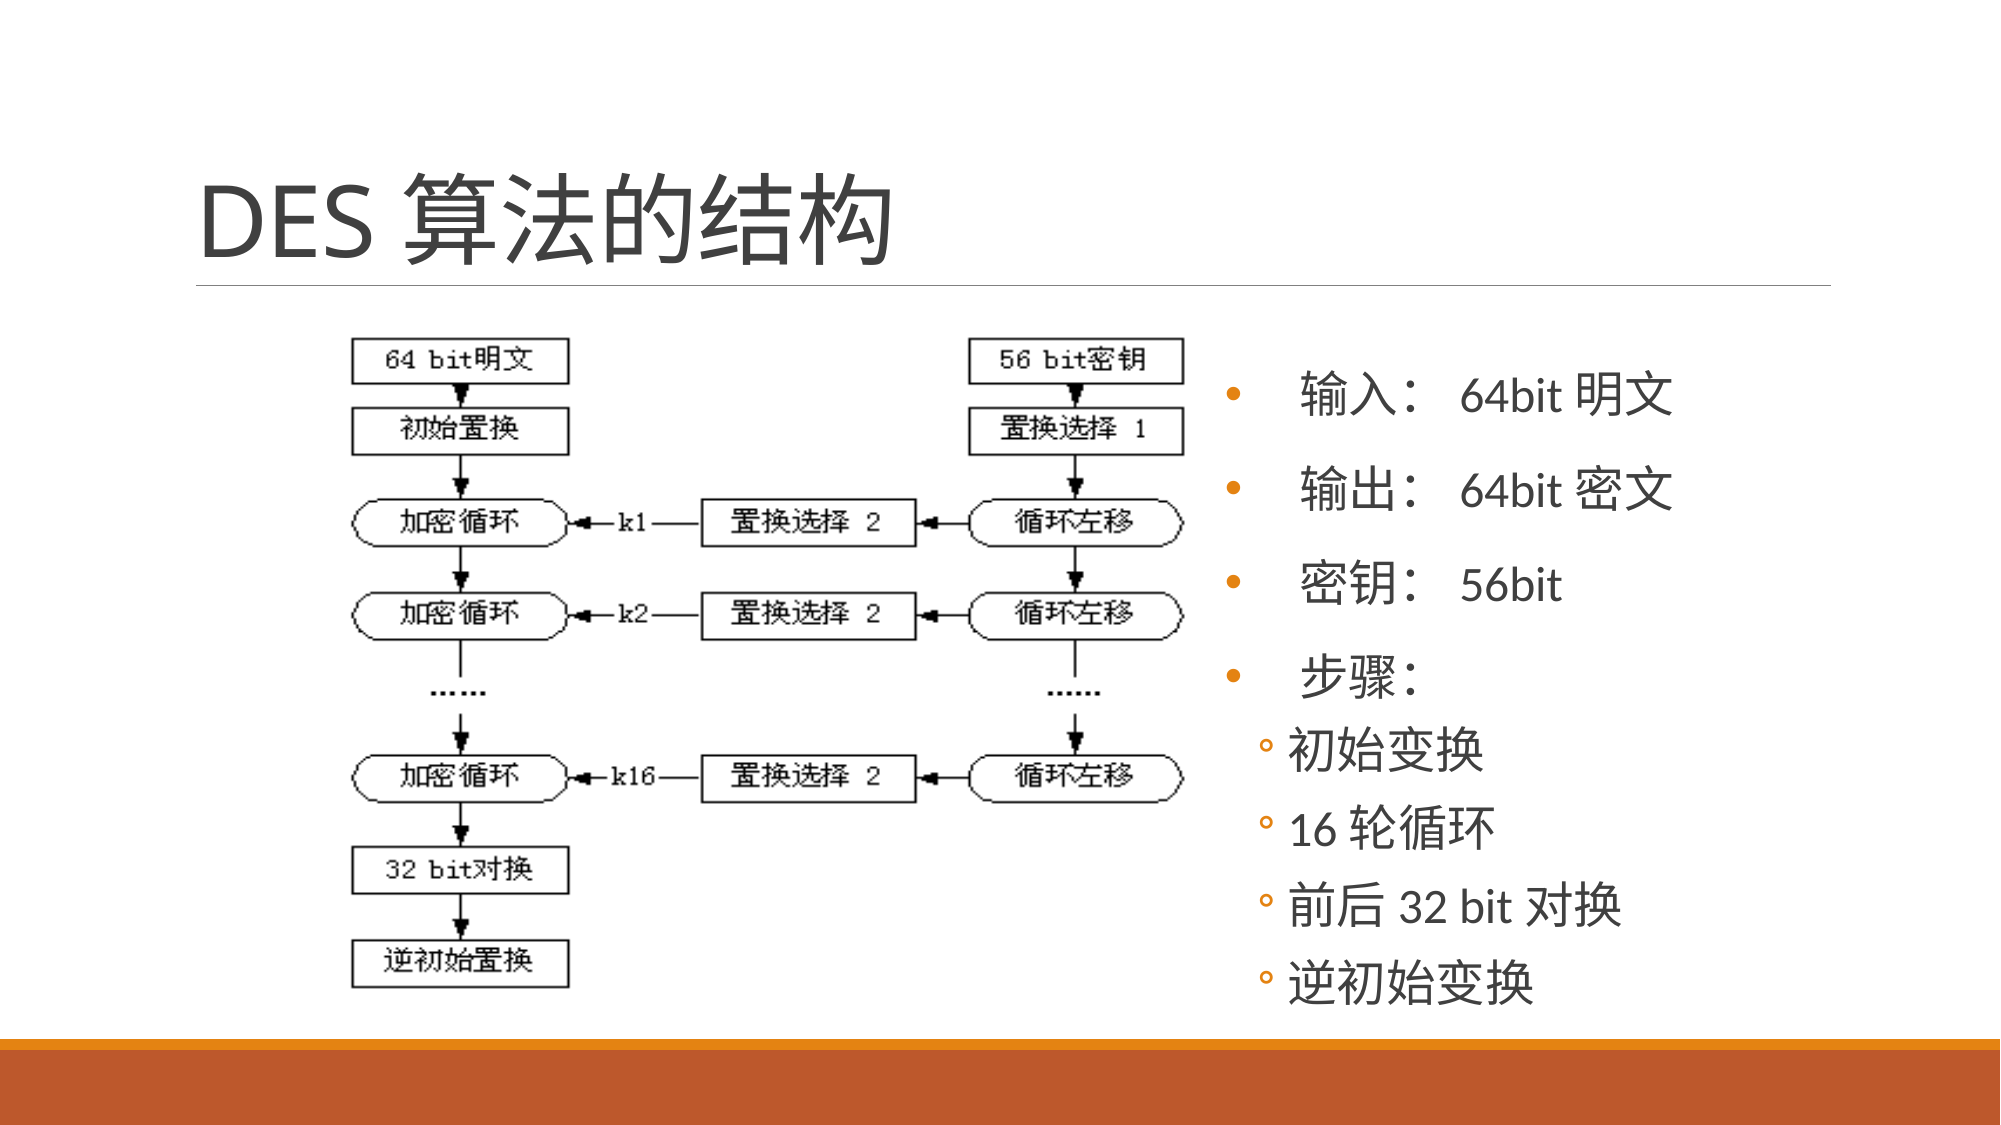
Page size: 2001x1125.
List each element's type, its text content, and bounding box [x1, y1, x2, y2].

list 输入：64bit明文 输出：64bit密文 密钥：56bit 步骤： 初始变换 16轮循环 前后32 bit对换 逆初始变换 [1224, 350, 1738, 1025]
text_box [324, 312, 1213, 1013]
slide_number [1362, 1012, 1675, 1088]
title DES算法的结构 [180, 47, 1830, 285]
